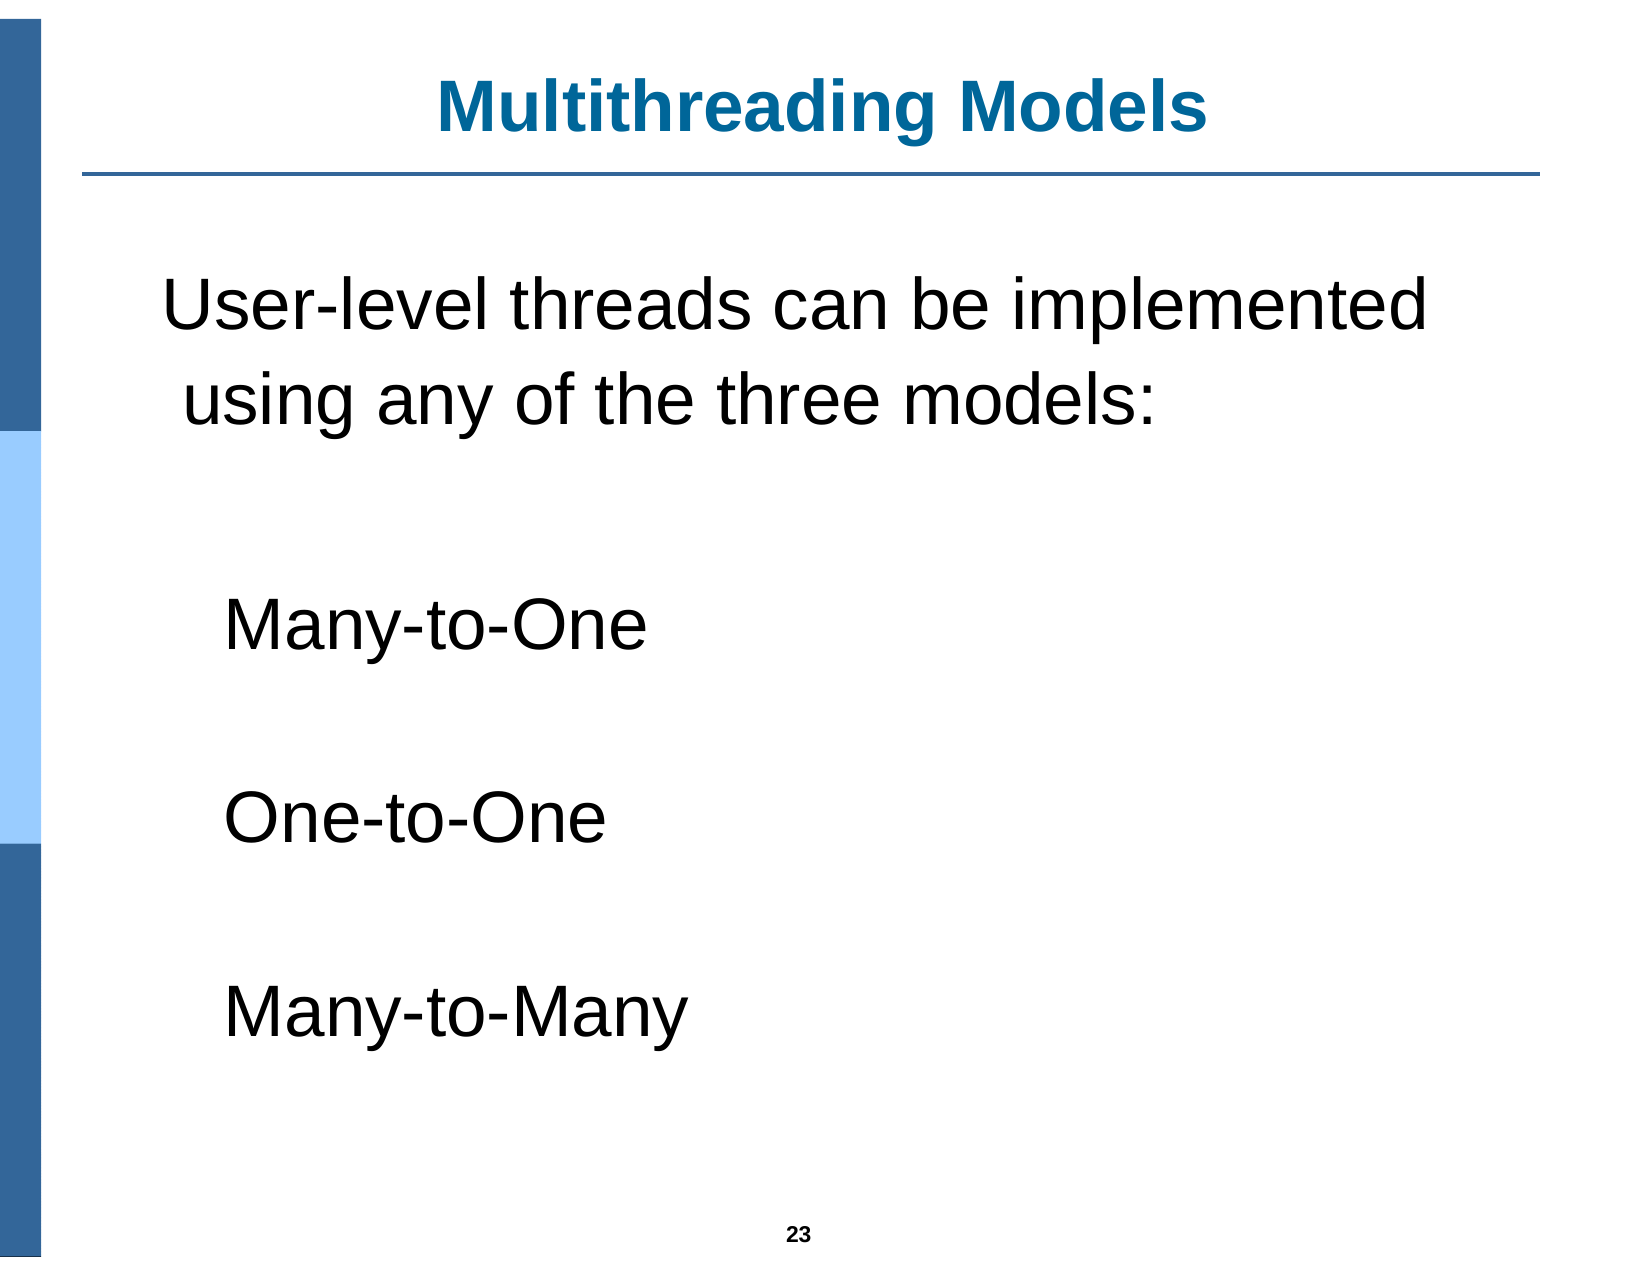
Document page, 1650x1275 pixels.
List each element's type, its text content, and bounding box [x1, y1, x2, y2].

picture [0, 431, 42, 1257]
text_box User-level threads can be implemented using any of the three models: Many-to-One One-to-One Many-to-Many [159, 236, 1438, 1051]
title Multithreading Models [434, 56, 1216, 236]
text_box [779, 1219, 818, 1248]
